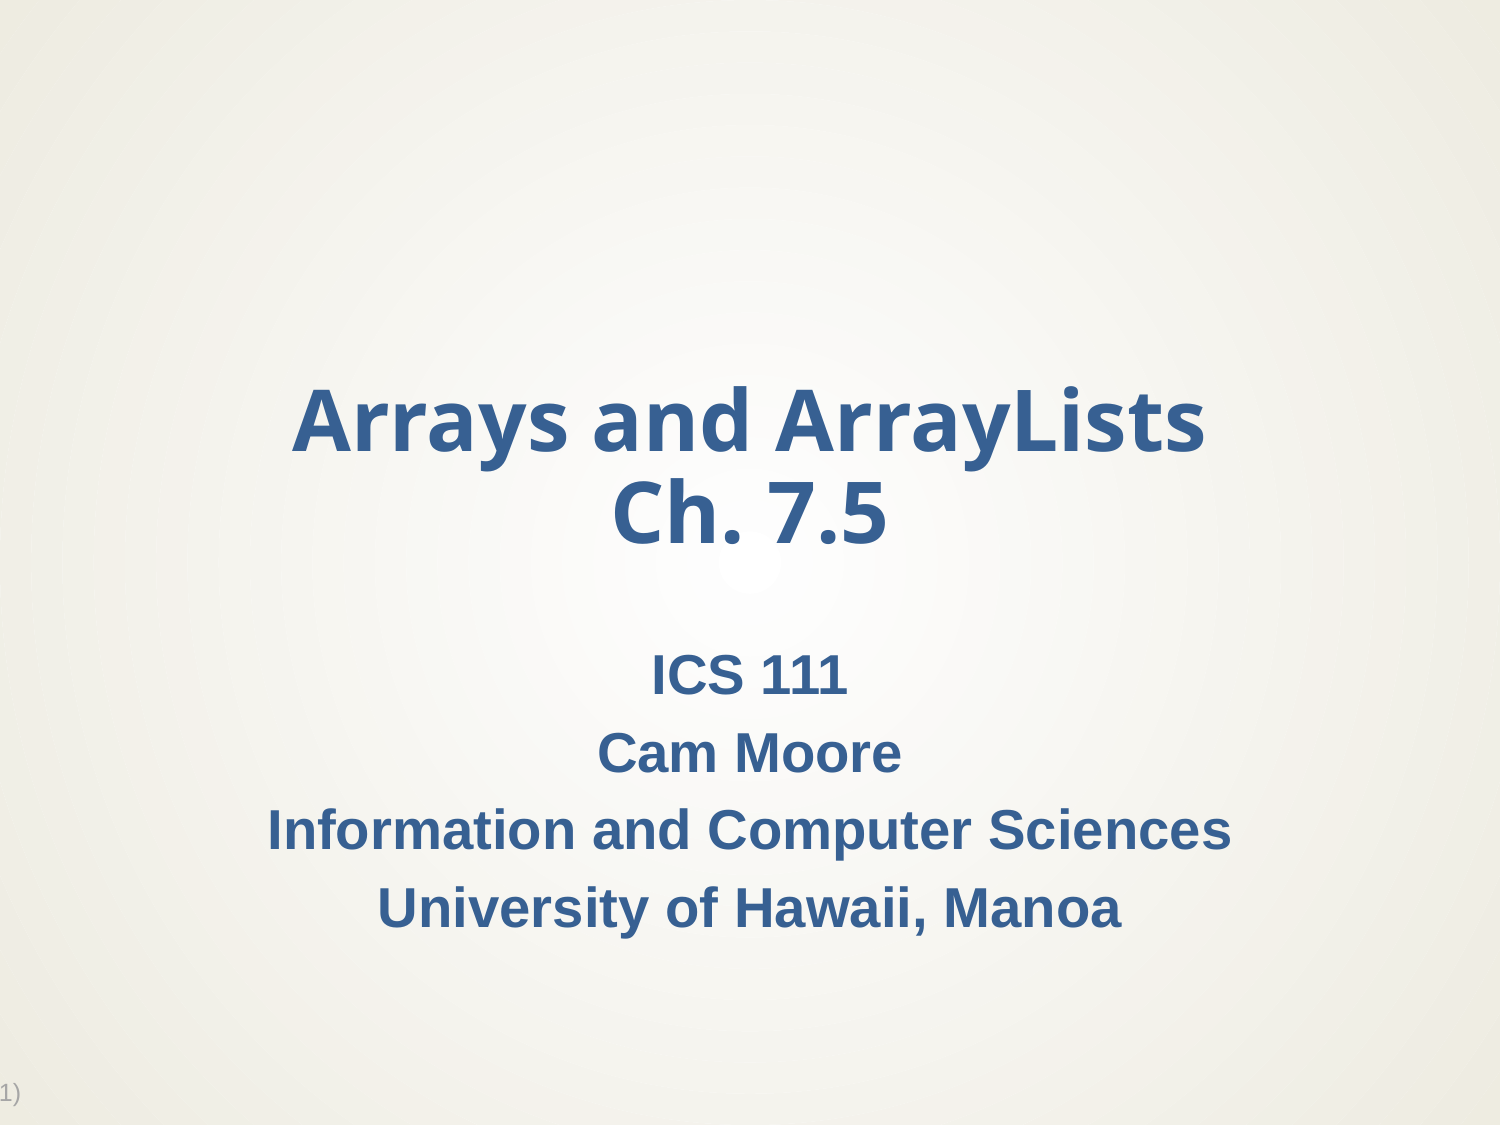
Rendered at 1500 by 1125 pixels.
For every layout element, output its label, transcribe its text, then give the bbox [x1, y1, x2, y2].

title Arrays and ArrayLists Ch. 7.5 [112, 349, 1388, 591]
subtitle ICS 111 Cam Moore Information and Computer Sciences University of Hawaii, Manoa [225, 637, 1275, 925]
